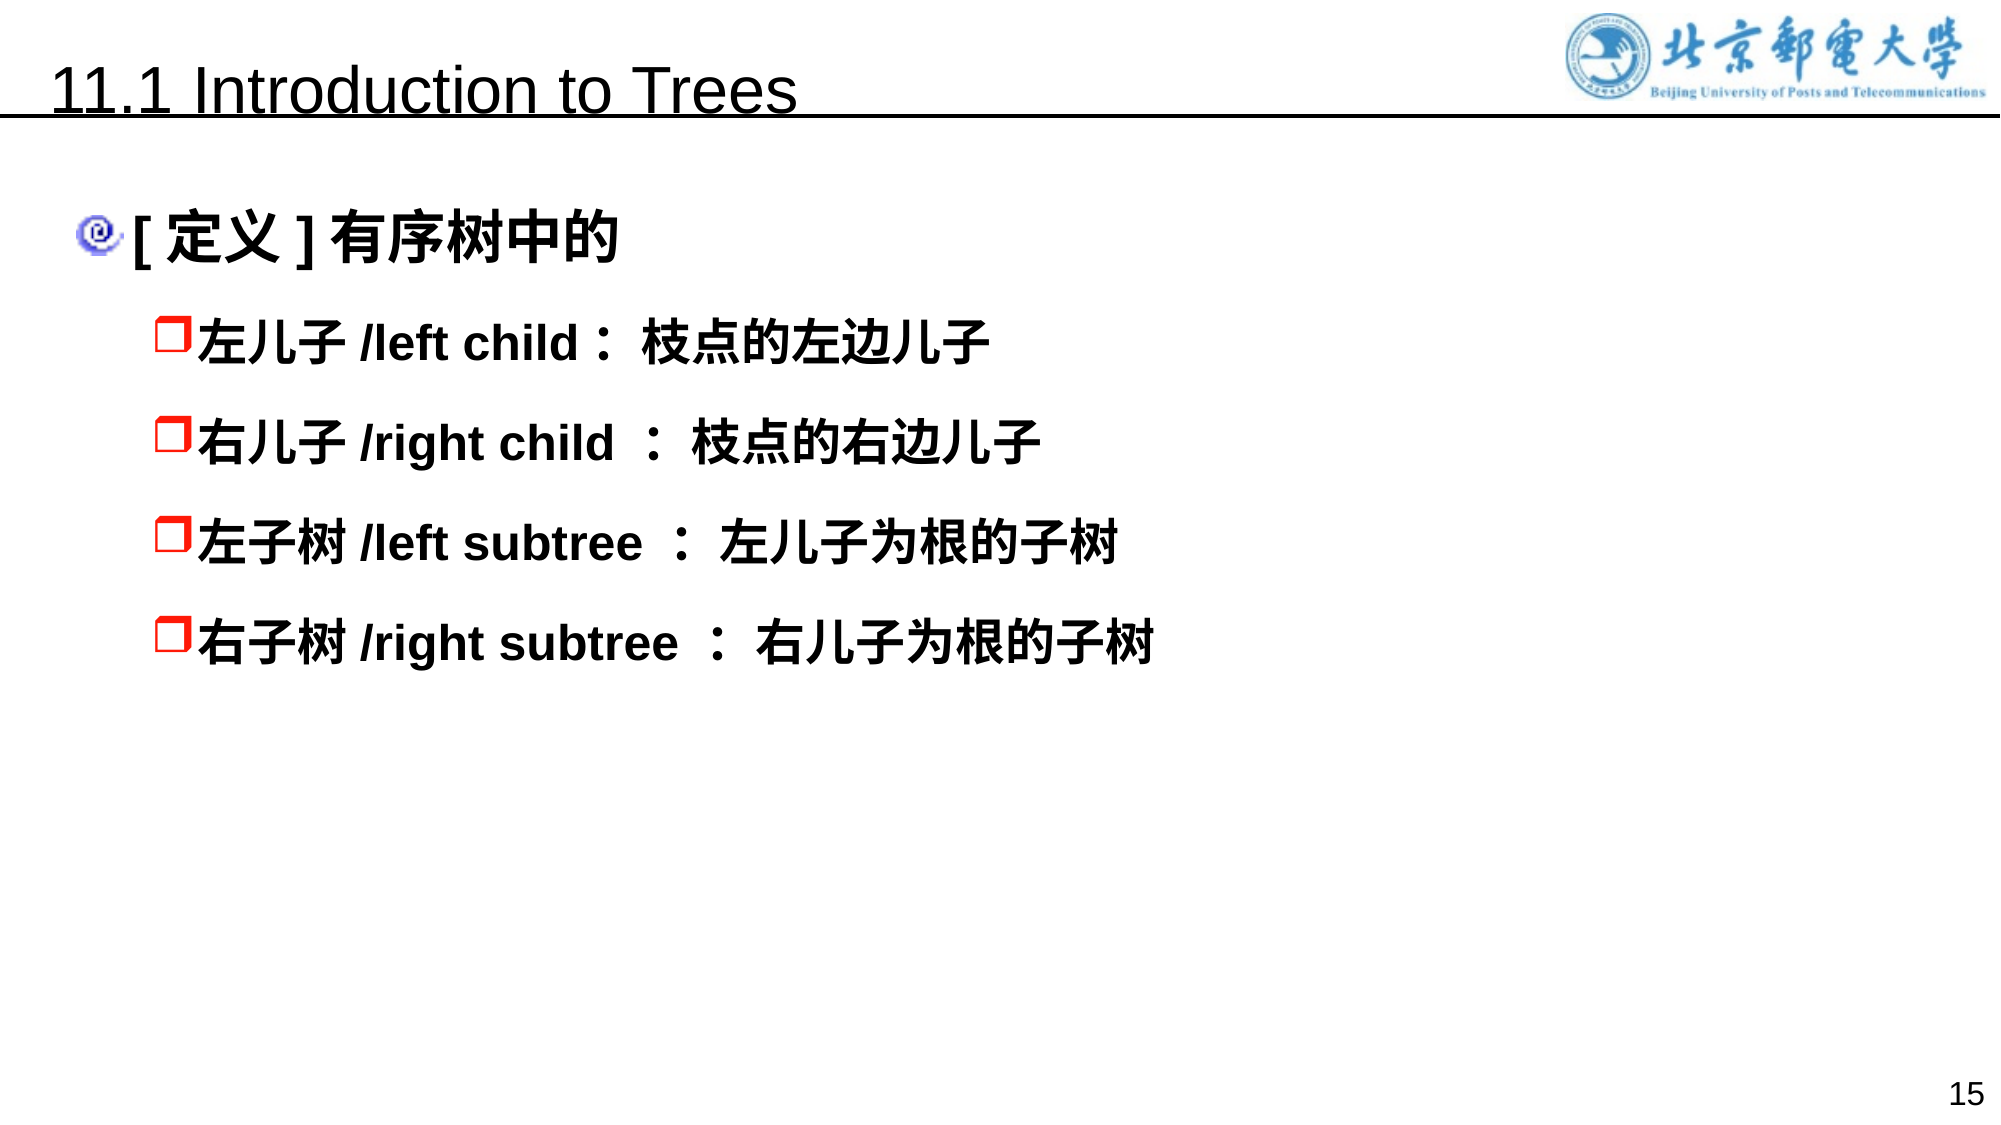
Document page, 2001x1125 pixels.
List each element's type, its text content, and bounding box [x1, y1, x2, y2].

text_box 11.1 Introduction to Trees [34, 0, 1849, 135]
picture [1849, 13, 1988, 101]
picture [76, 215, 124, 256]
text_box [定义]有序树中的 左儿子/left child：枝点的左边儿子 右儿子/right child ：枝点的右边儿子 左子树/left subtree ：左儿子为根的子树 右子树/right subtree ：右儿子为根的子树 [61, 158, 1980, 967]
